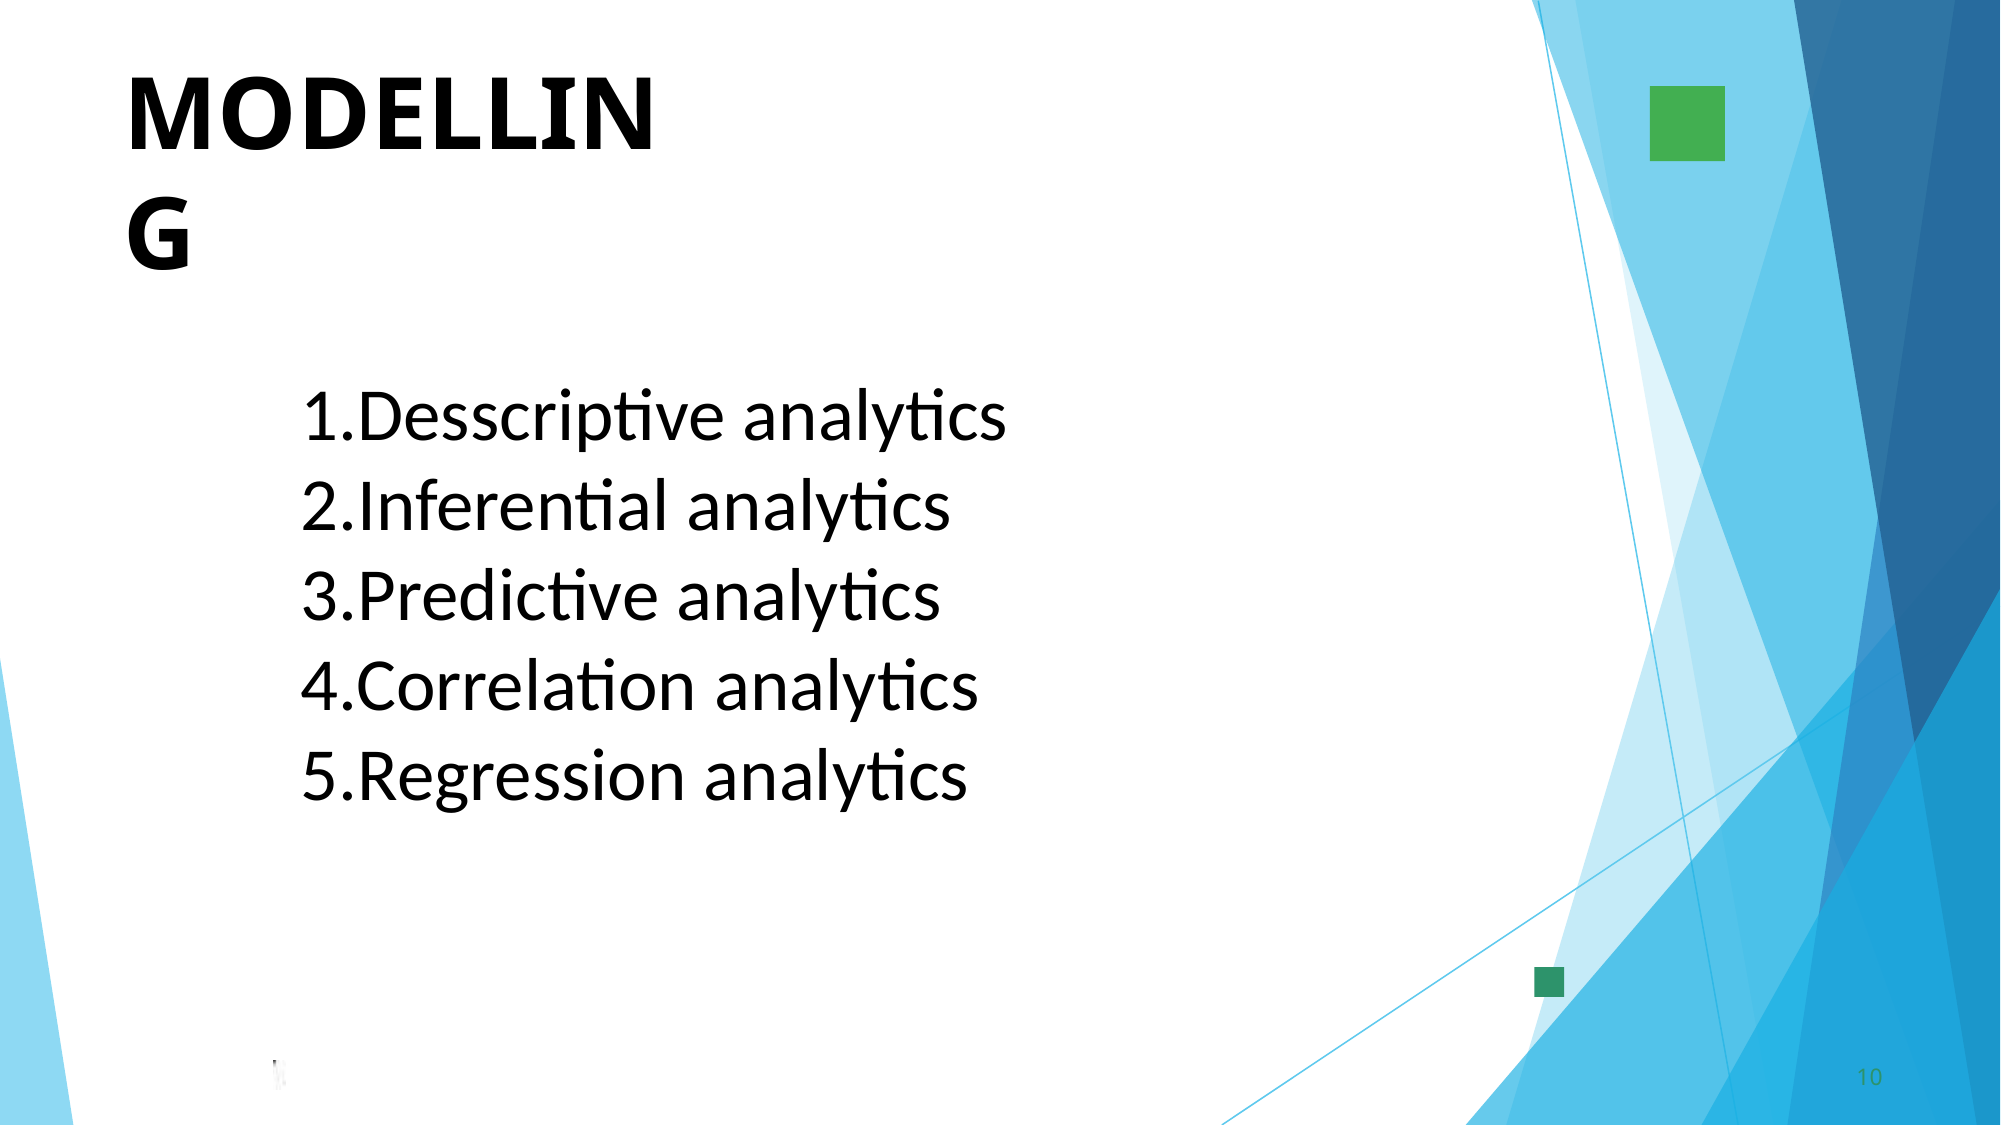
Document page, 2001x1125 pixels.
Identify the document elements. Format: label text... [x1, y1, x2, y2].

text_box 10 [1849, 1061, 1888, 1095]
text_box [1534, 967, 1565, 997]
text_box [1649, 86, 1725, 162]
text_box MODELLING [121, 47, 664, 290]
picture [273, 1060, 287, 1091]
text_box 1.Desscriptive analytics 2.Inferential analytics 3.Predictive analytics 4.Correlation analytics 5.Regression analytics [285, 357, 1301, 823]
